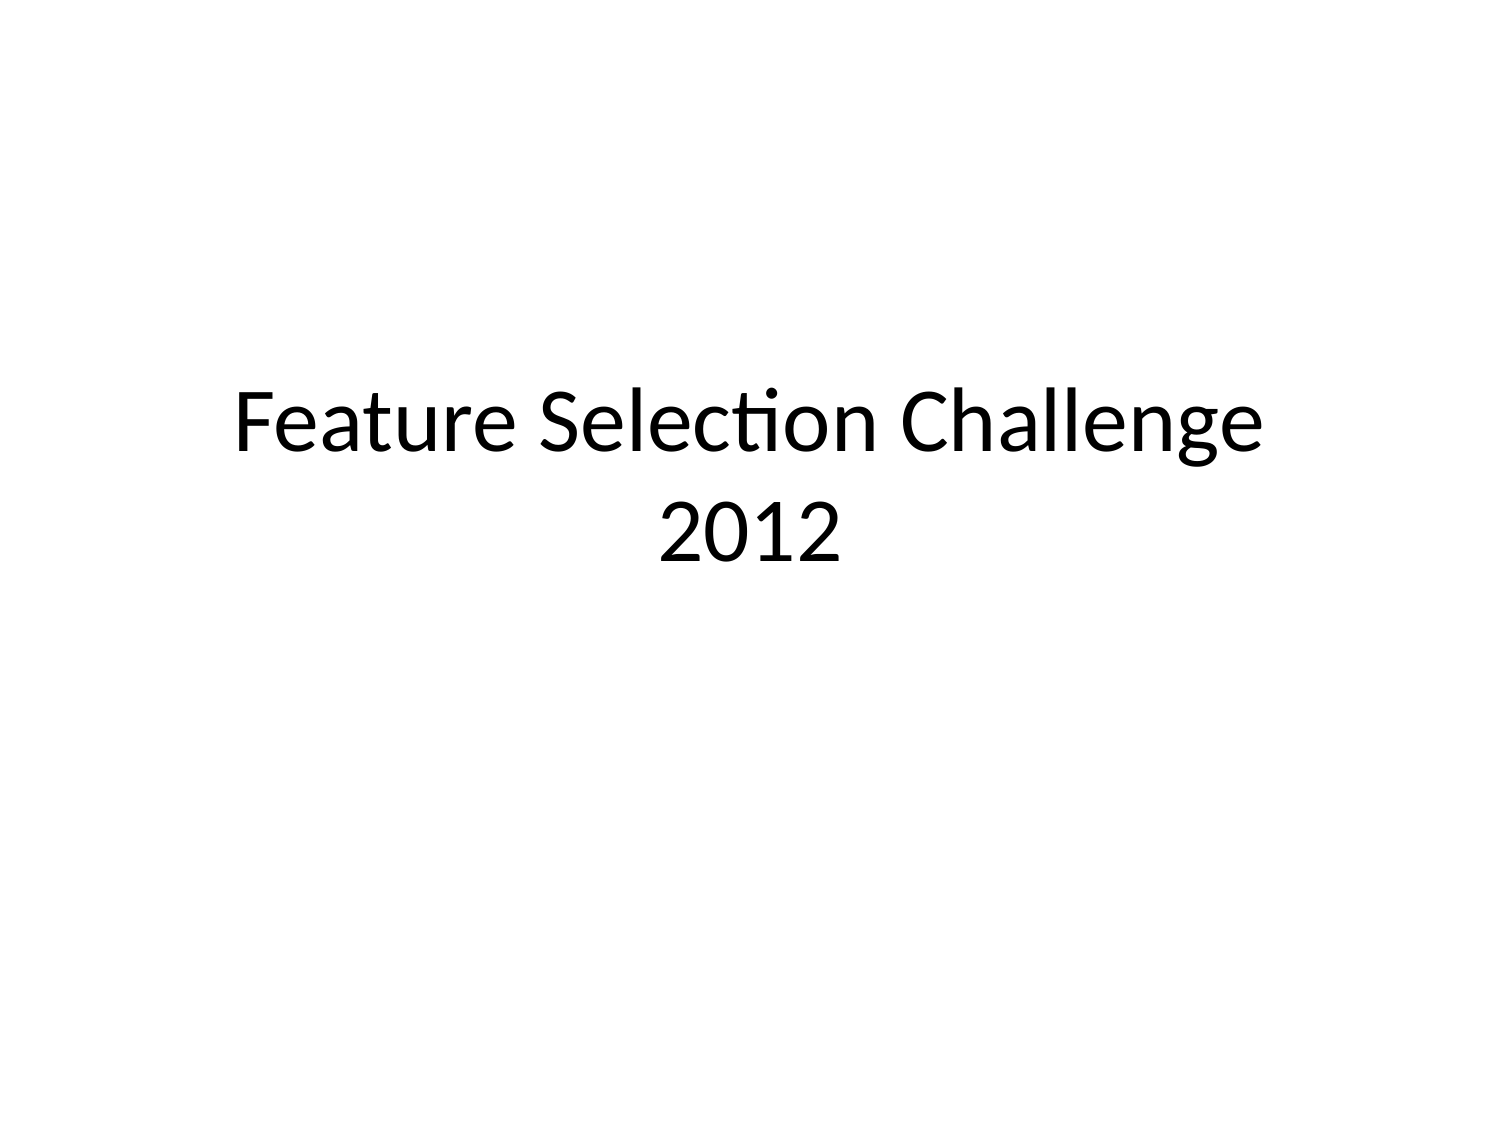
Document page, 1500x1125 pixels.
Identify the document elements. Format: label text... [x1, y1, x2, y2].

title Feature Selection Challenge 2012 [112, 349, 1388, 591]
